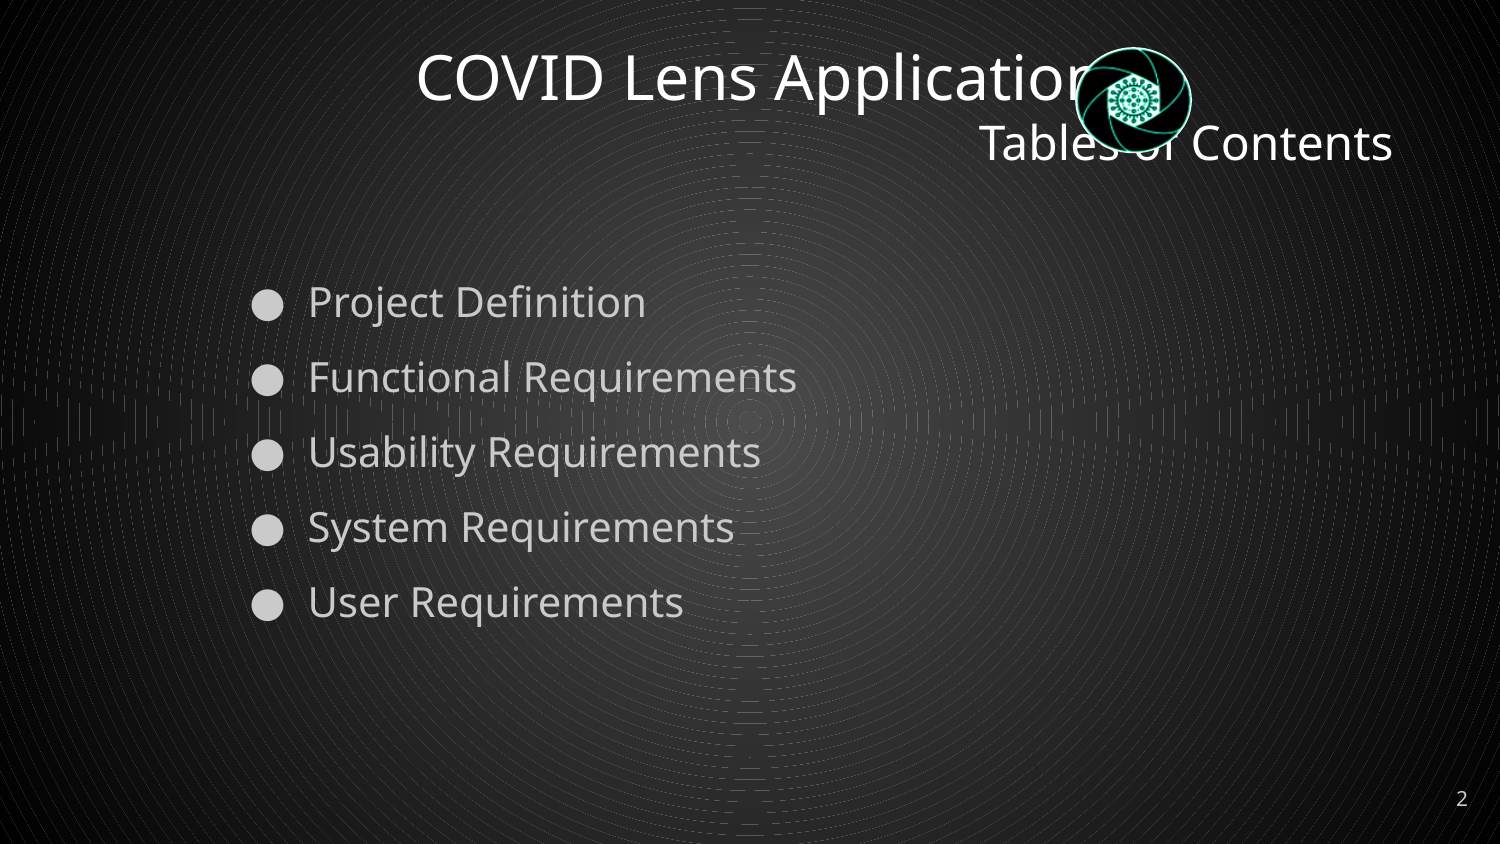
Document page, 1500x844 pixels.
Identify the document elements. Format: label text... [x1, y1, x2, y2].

title COVID Lens Application Tables of Contents [63, 23, 1490, 178]
list Project Definition Functional Requirements Usability Requirements System Requirements User Requirements [217, 235, 1135, 773]
slide_number ‹#› [1392, 767, 1483, 833]
picture [1074, 46, 1193, 154]
